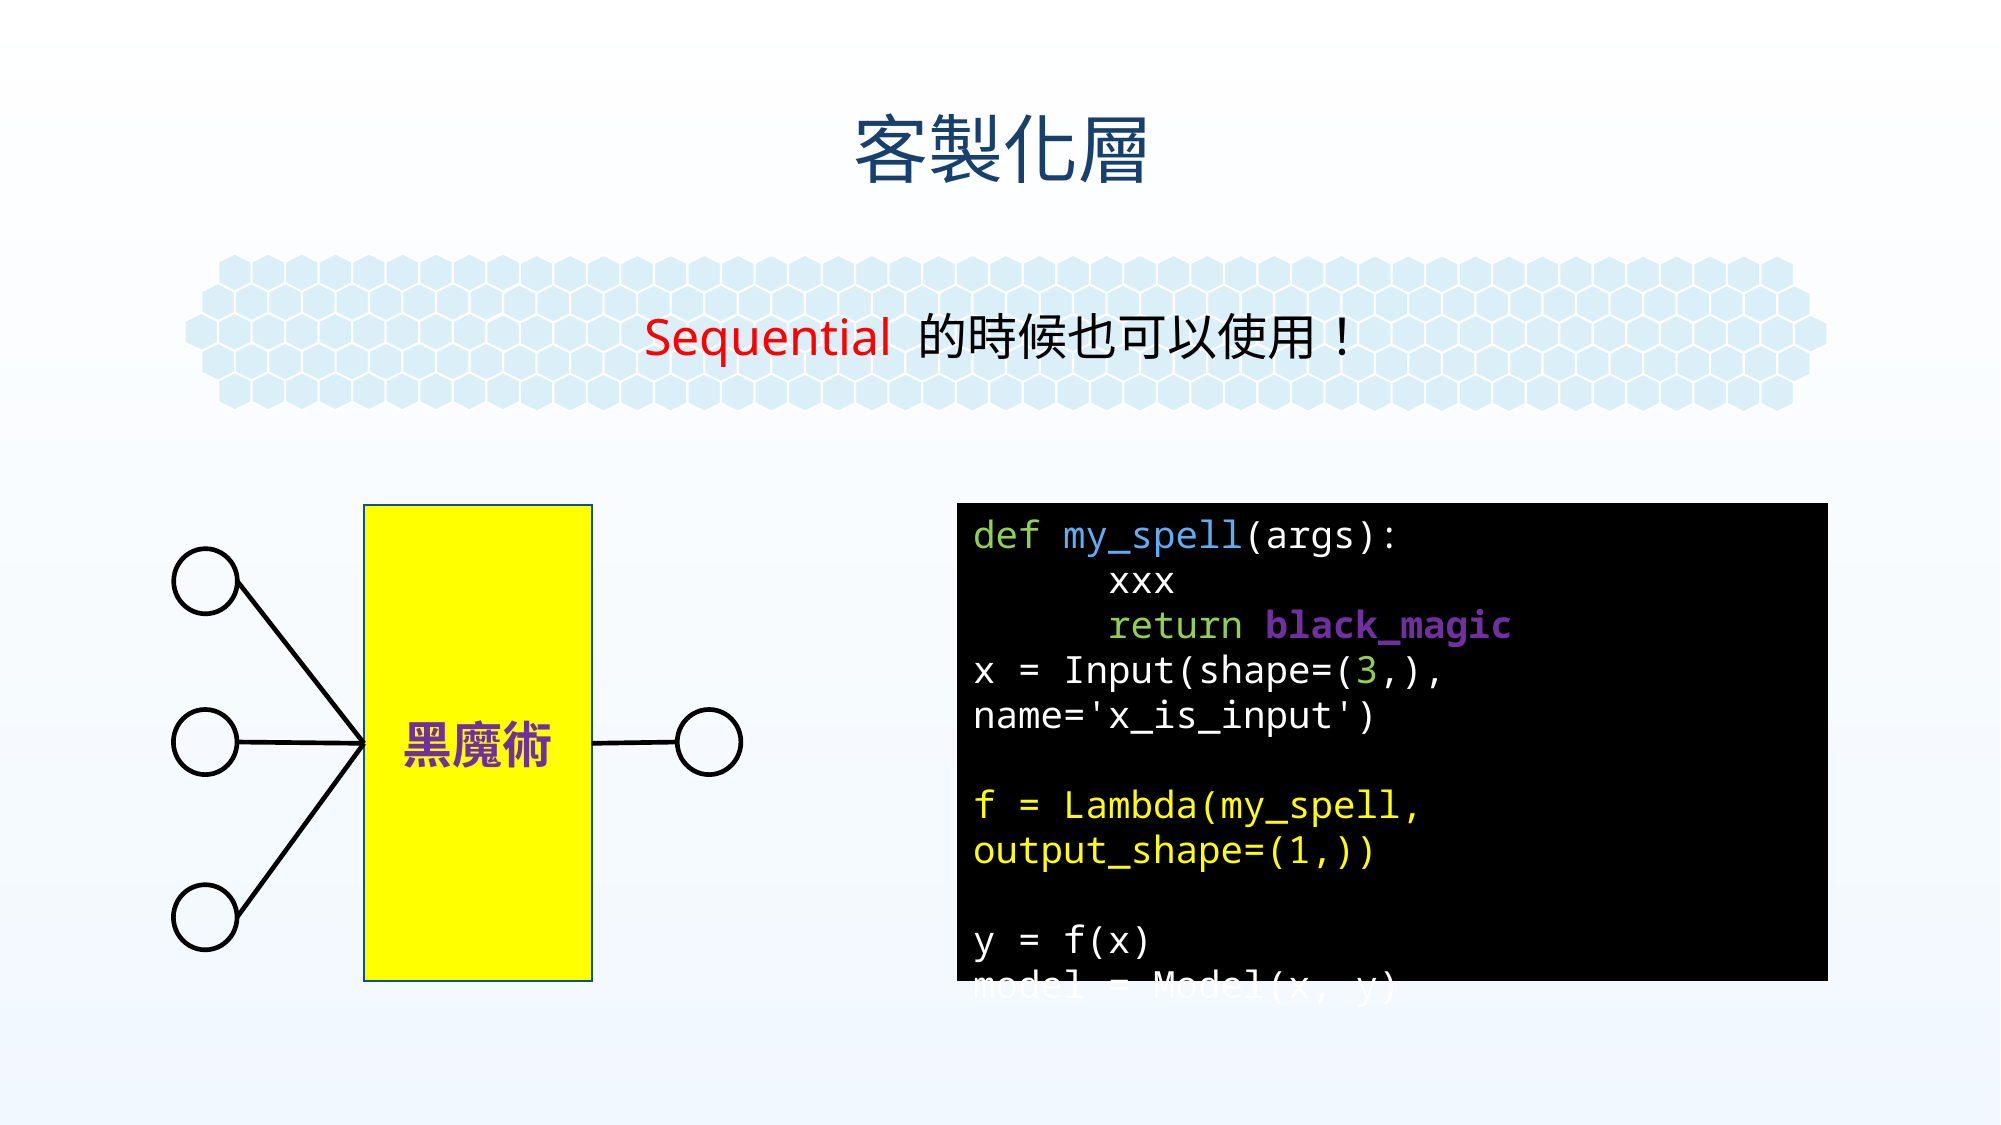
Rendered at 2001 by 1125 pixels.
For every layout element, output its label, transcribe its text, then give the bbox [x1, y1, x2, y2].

text_box 黑魔術 [363, 504, 593, 982]
text_box [172, 708, 237, 776]
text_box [236, 743, 364, 918]
text_box [676, 708, 742, 776]
text_box 客製化層 [839, 94, 1169, 200]
text_box def my_spell(args): xxx return black_magic x = Input(shape=(3,), name='x_is_input') f = Lambda(my_spell, output_shape=(1,)) y = f(x) model = Model(x, y) [957, 503, 1828, 981]
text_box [184, 253, 1828, 413]
text_box [172, 883, 238, 951]
text_box [172, 547, 239, 615]
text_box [237, 581, 364, 741]
